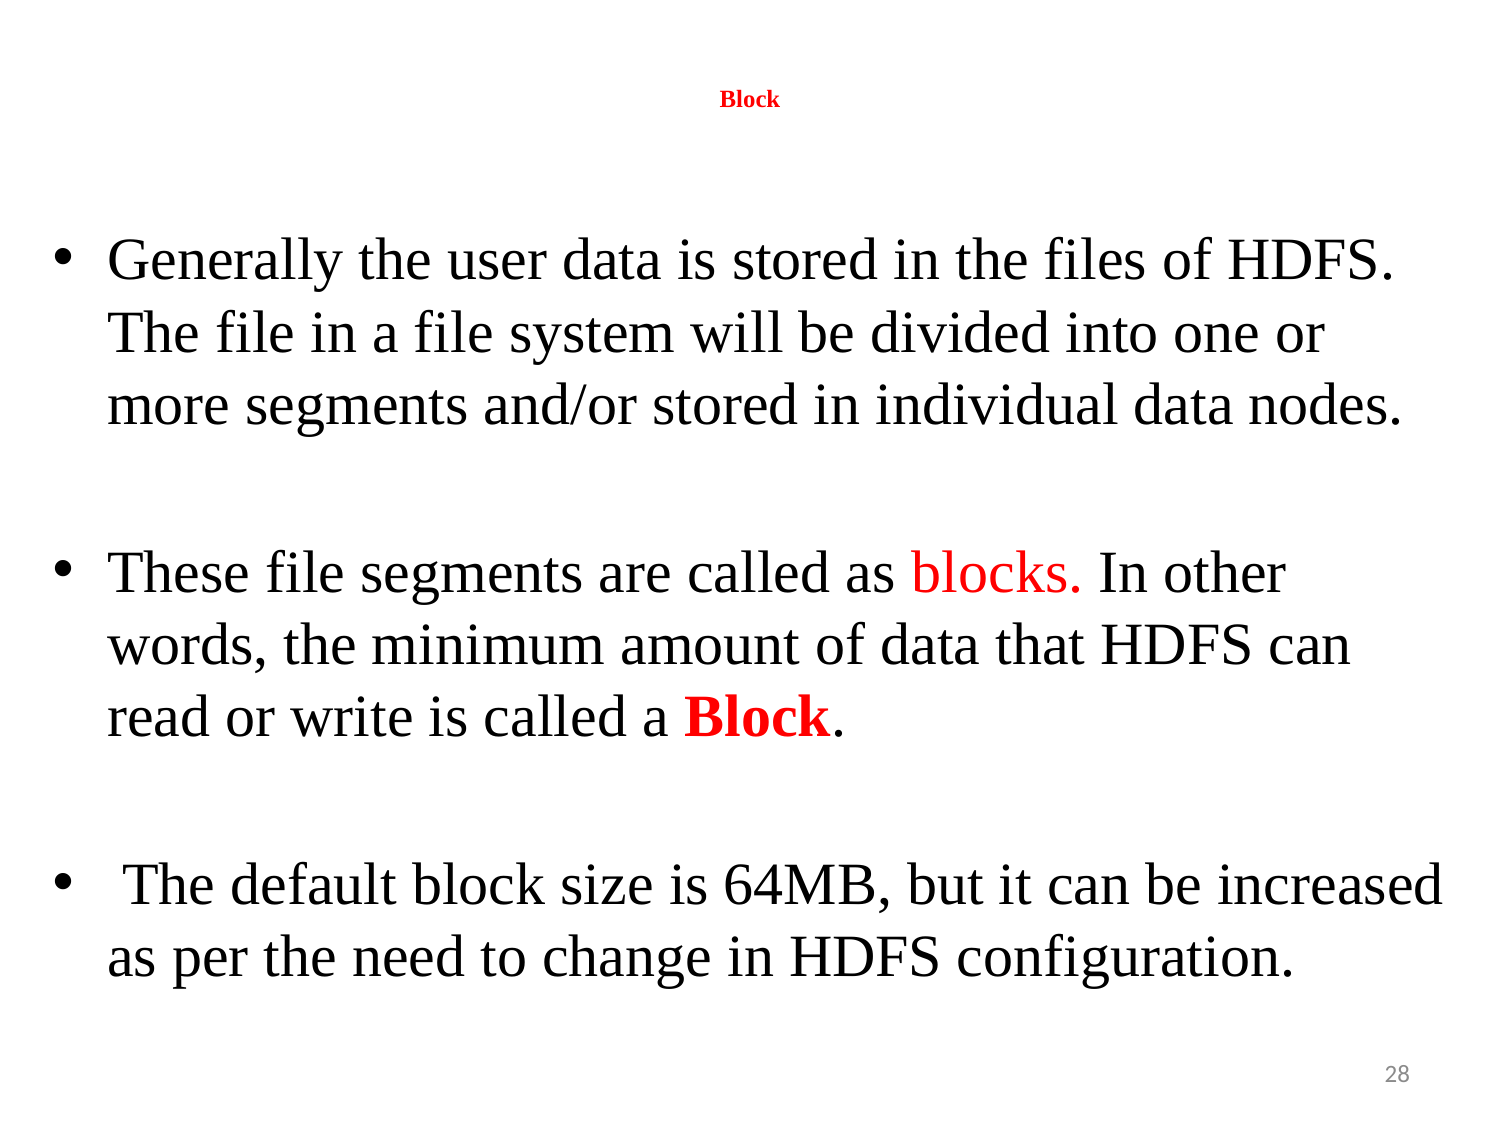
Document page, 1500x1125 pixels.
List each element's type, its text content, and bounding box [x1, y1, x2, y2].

slide_number 28 [1074, 1042, 1425, 1103]
list Generally the user data is stored in the files of HDFS. The file in a file system will be divided into one or more segments and/or stored in individual data nodes. These file segments are called as blocks. In other words, the minimum amount of data that HDFS can read or write is called a Block. The default block size is 64MB, but it can be increased as per the need to change in HDFS configuration. [37, 212, 1463, 1063]
title Block [75, 45, 1425, 150]
